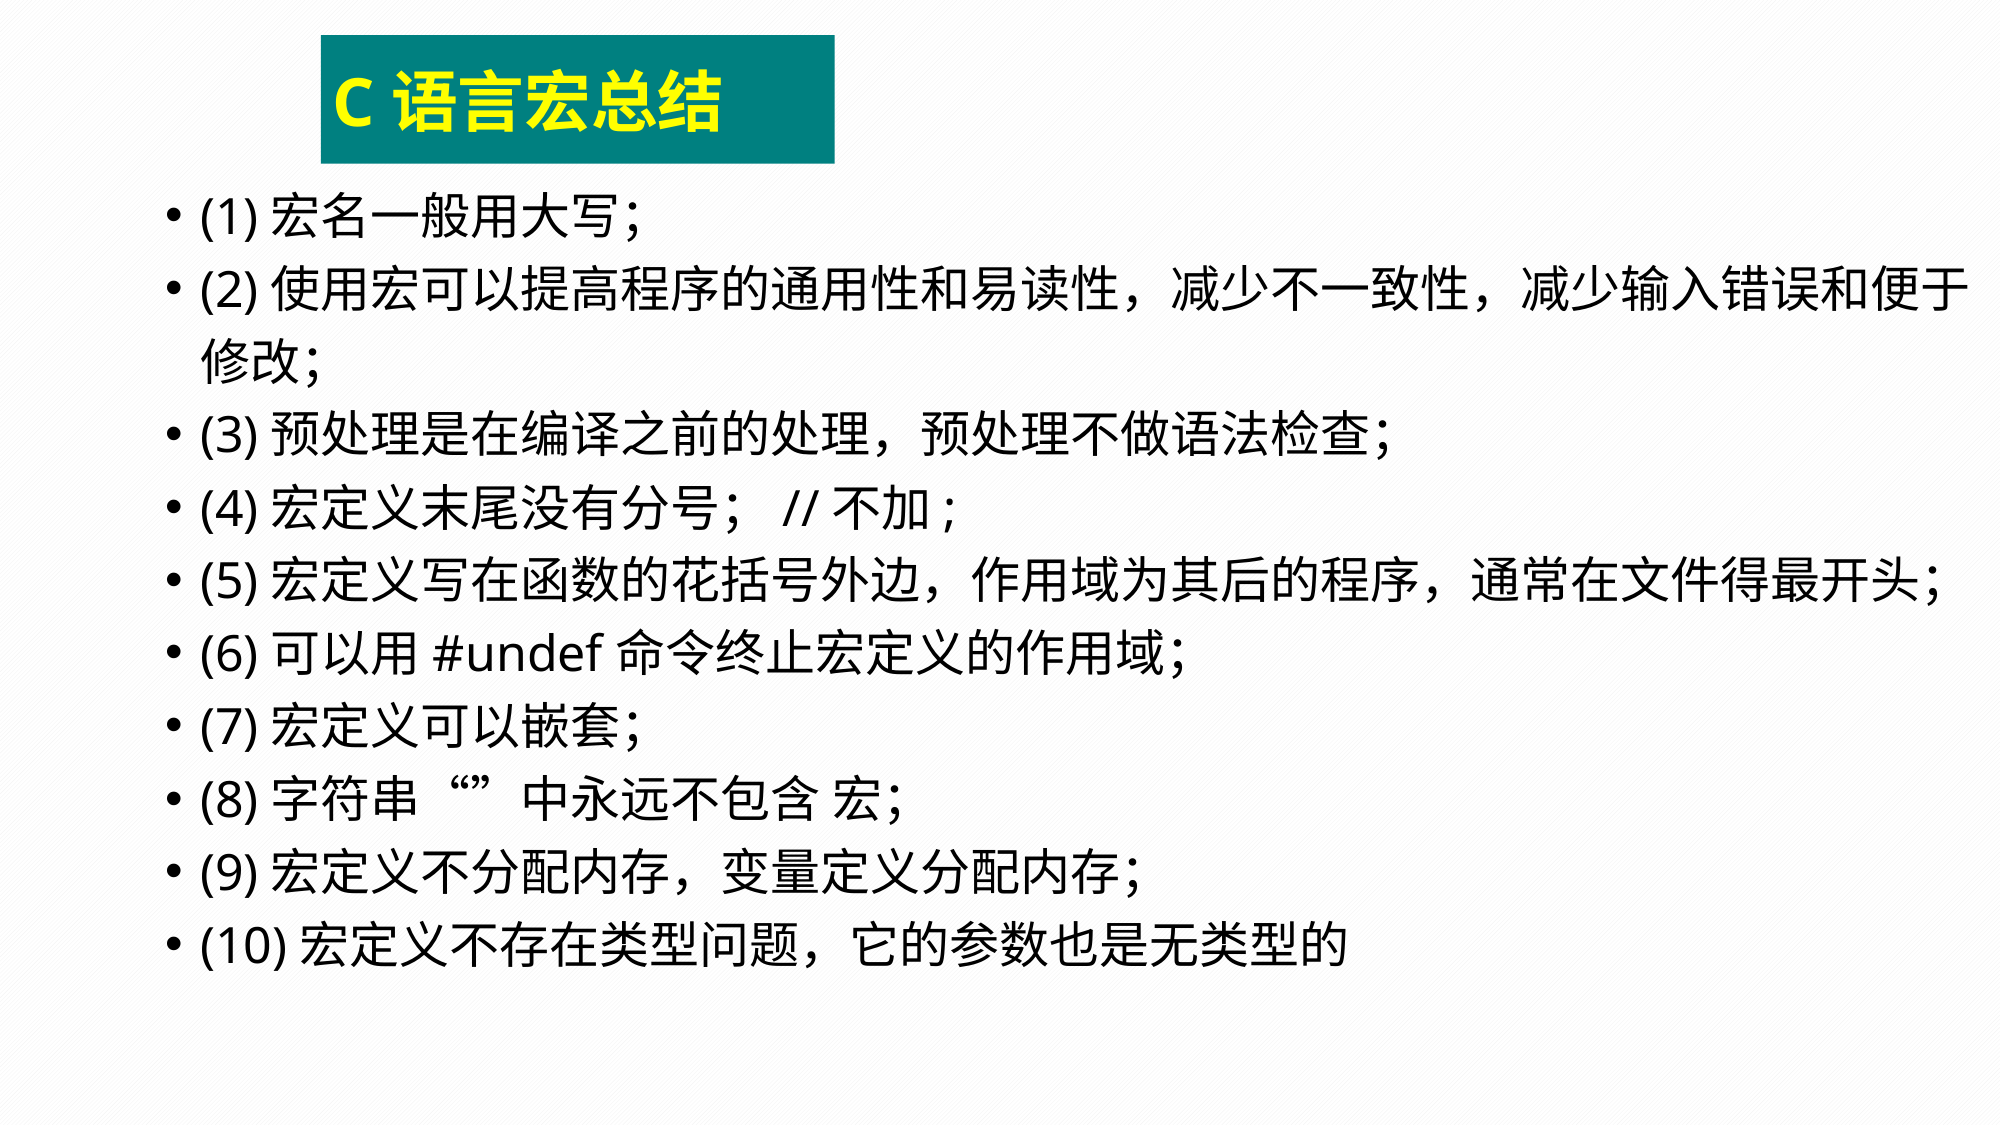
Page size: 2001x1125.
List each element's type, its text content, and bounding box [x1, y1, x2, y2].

text_box (1)宏名一般用大写； (2)使用宏可以提高程序的通用性和易读性，减少不一致性，减少输入错误和便于修改； (3)预处理是在编译之前的处理，预处理不做语法检查； (4)宏定义末尾没有分号；//不加; (5)宏定义写在函数的花括号外边，作用域为其后的程序，通常在文件得最开头； (6)可以用#undef命令终止宏定义的作用域； (7)宏定义可以嵌套； (8)字符串“”中永远不包含 宏； (9)宏定义不分配内存，变量定义分配内存； (10)宏定义不存在类型问题，它的参数也是无类型的 [150, 163, 1998, 981]
text_box C语言宏总结 [320, 35, 835, 164]
